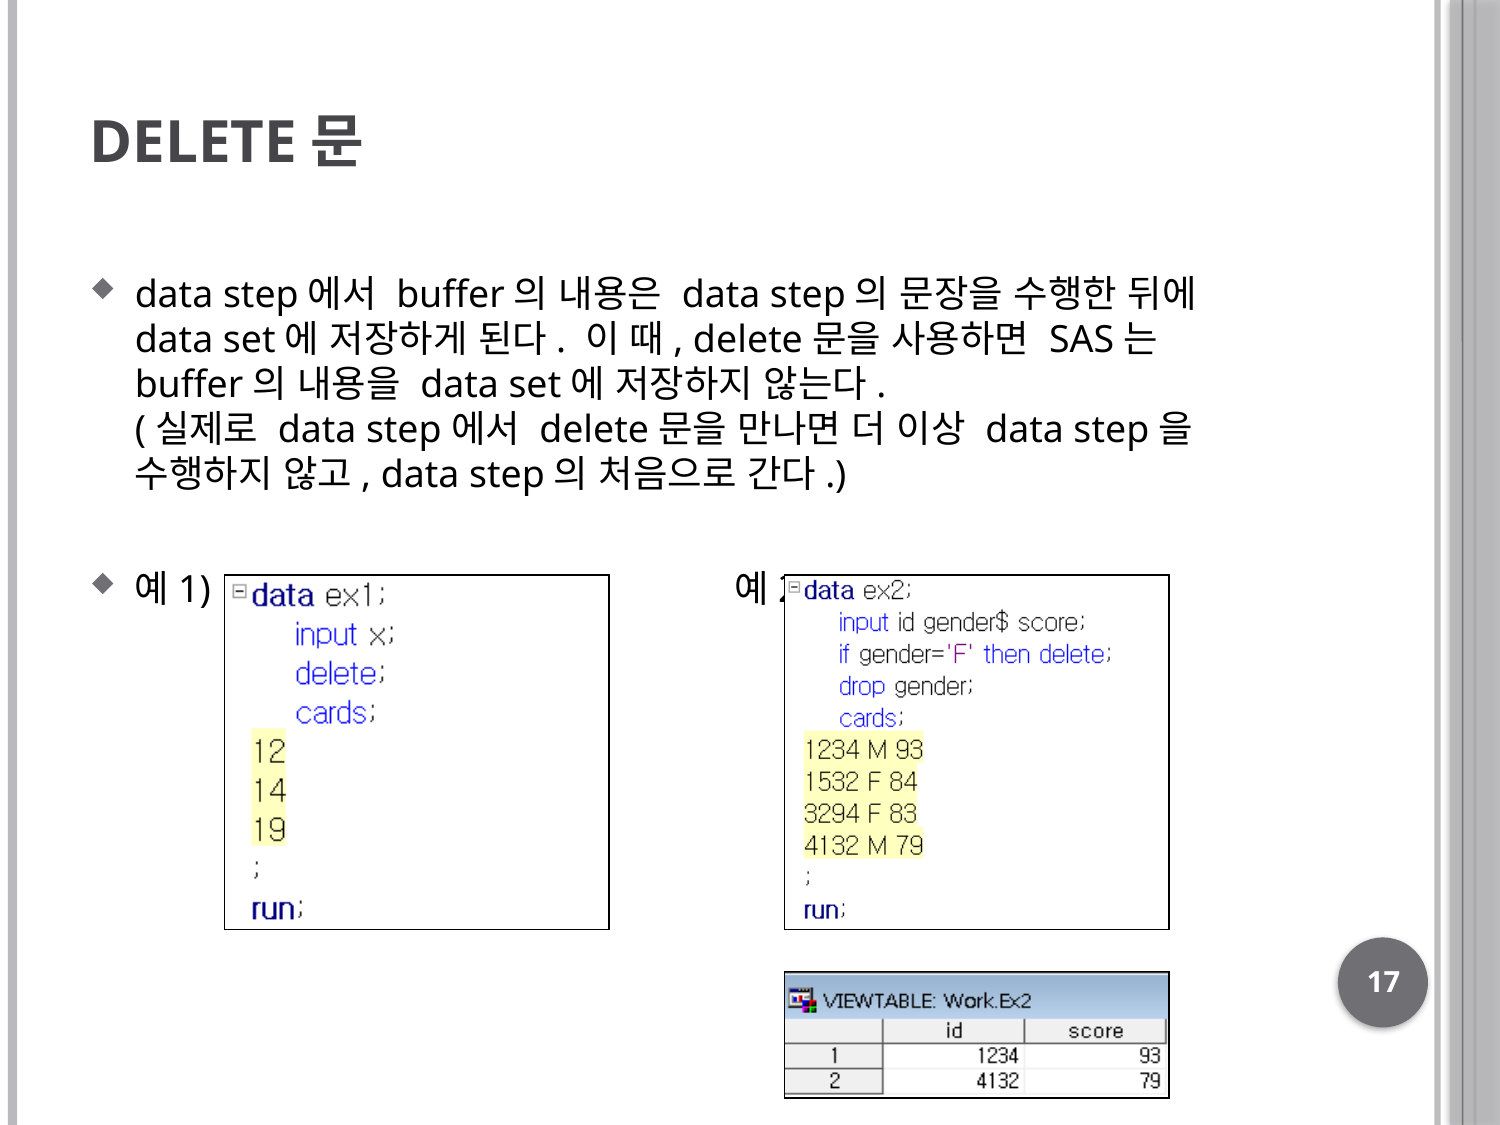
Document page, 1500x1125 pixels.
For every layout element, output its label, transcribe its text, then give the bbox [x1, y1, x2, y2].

picture [785, 972, 1169, 1098]
picture [225, 575, 609, 929]
title delete문 [75, 45, 1300, 233]
list data step에서 buffer의 내용은 data step의 문장을 수행한 뒤에 data set에 저장하게 된다. 이 때, delete문을 사용하면 SAS는 buffer의 내용을 data set에 저장하지 않는다. (실제로 data step에서 delete문을 만나면 더 이상 data step을 수행하지 않고, data step의 처음으로 간다.) 예1) 예2) [75, 262, 1300, 1062]
picture [785, 575, 1169, 929]
slide_number 17 [1333, 940, 1434, 1027]
